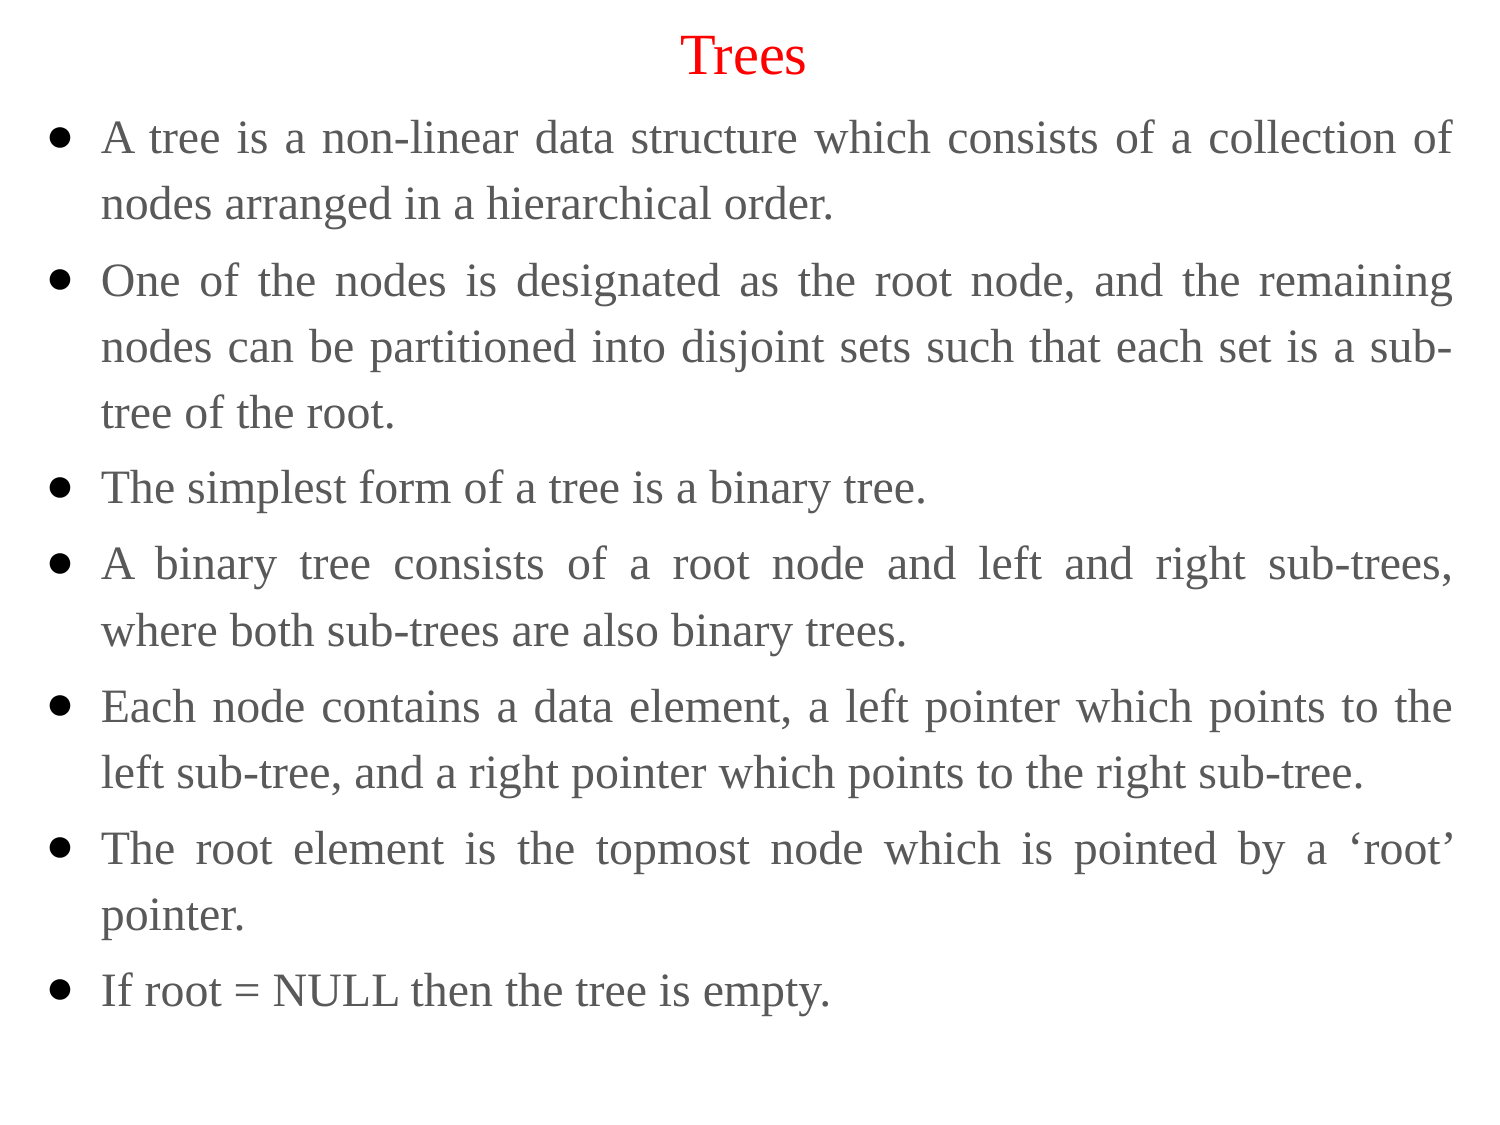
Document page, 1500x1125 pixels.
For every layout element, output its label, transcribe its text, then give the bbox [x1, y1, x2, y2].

title Trees [17, 0, 1471, 102]
list A tree is a non-linear data structure which consists of a collection of nodes arranged in a hierarchical order. One of the nodes is designated as the root node, and the remaining nodes can be partitioned into disjoint sets such that each set is a sub-tree of the root. The simplest form of a tree is a binary tree. A binary tree consists of a root node and left and right sub-trees, where both sub-trees are also binary trees. Each node contains a data element, a left pointer which points to the left sub-tree, and a right pointer which points to the right sub-tree. The root element is the topmost node which is pointed by a ‘root’ pointer. If root = NULL then the tree is empty. [29, 90, 1471, 1125]
